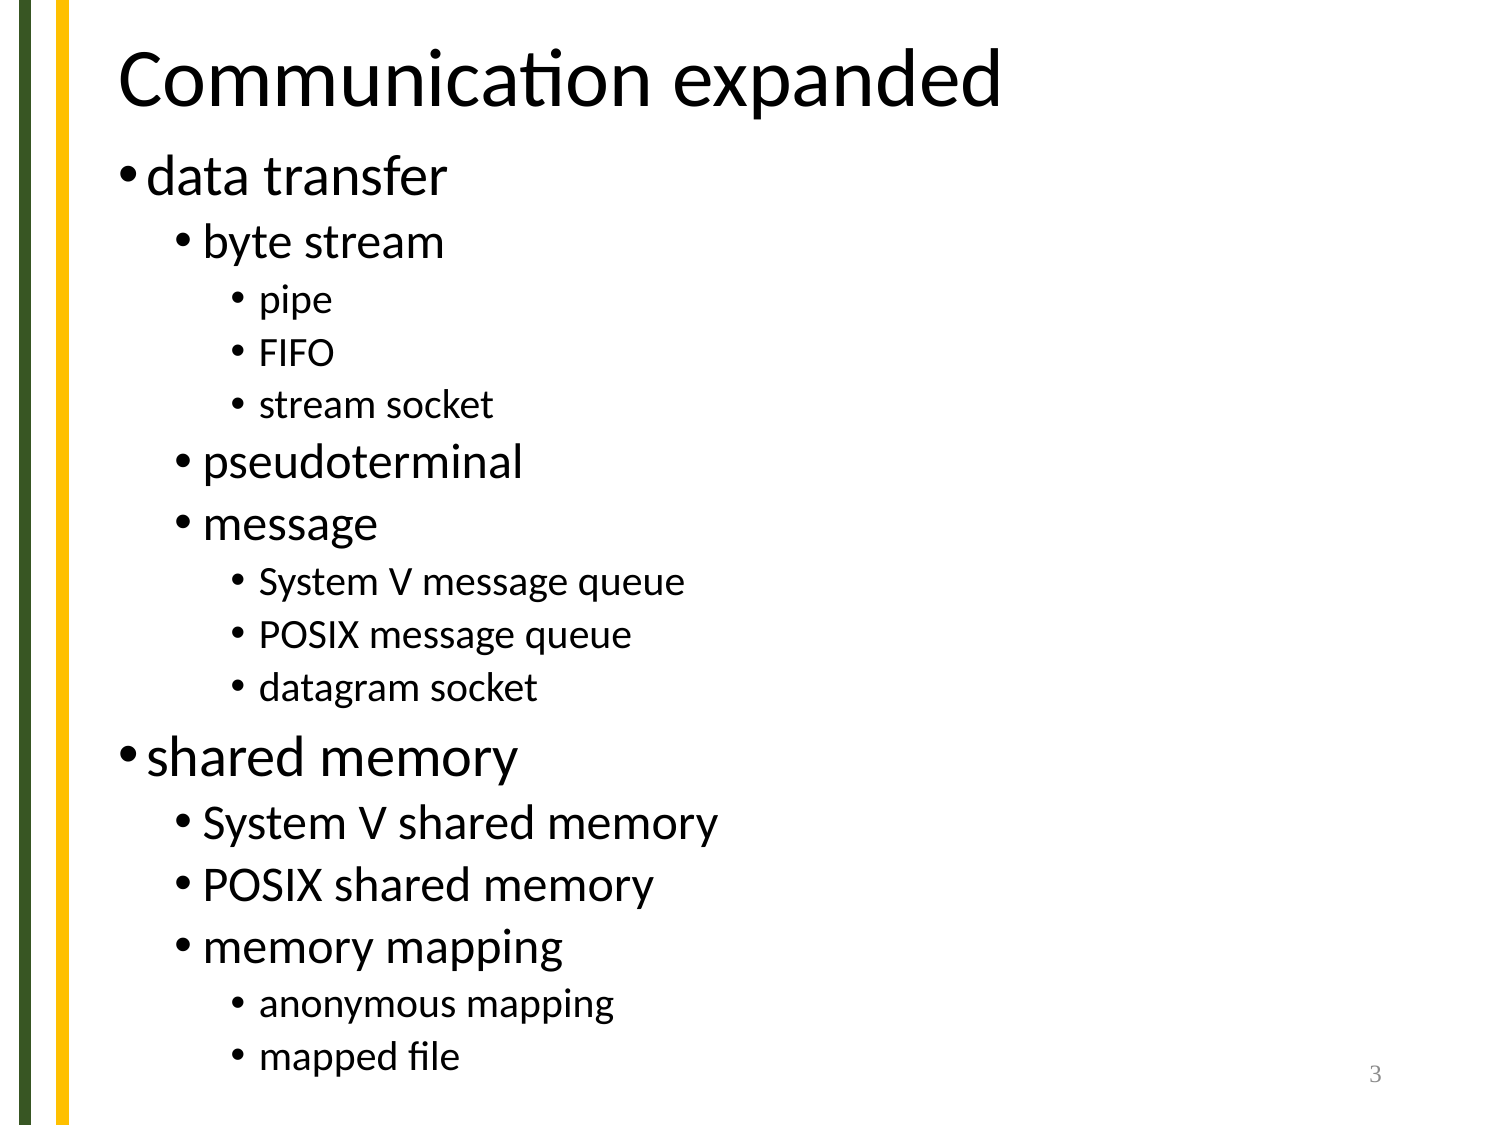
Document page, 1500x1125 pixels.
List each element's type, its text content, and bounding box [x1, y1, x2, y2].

list data transfer byte stream pipe FIFO stream socket pseudoterminal message System V message queue POSIX message queue datagram socket shared memory System V shared memory POSIX shared memory memory mapping anonymous mapping mapped file [103, 137, 1397, 1084]
title Communication expanded [103, 3, 1397, 137]
slide_number 3 [1059, 1042, 1397, 1103]
